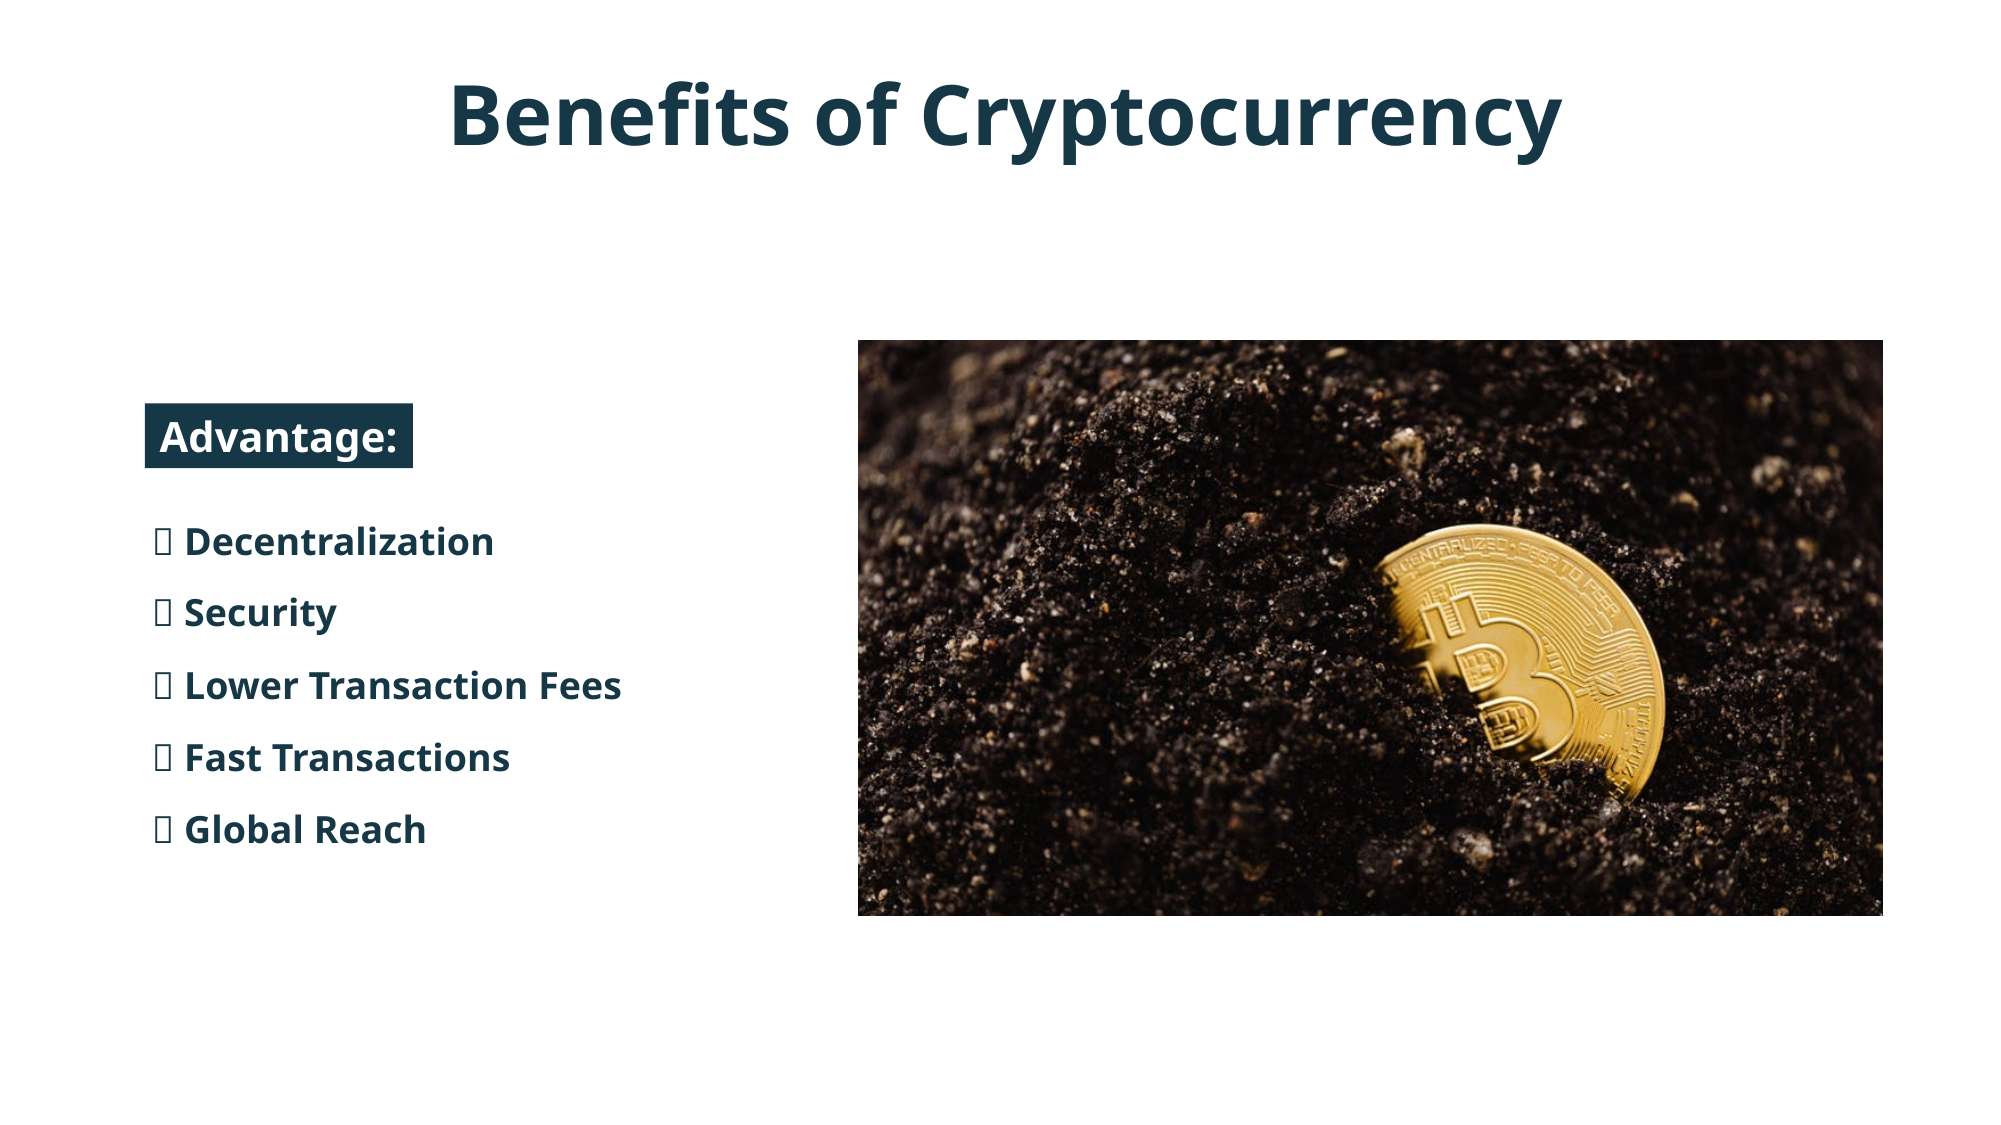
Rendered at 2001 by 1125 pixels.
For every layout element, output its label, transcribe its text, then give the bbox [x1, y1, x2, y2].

text_box  Lower Transaction Fees [137, 654, 858, 714]
picture [858, 340, 1883, 916]
text_box  Global Reach [137, 799, 858, 859]
text_box  Decentralization [137, 510, 858, 571]
text_box Advantage: [144, 403, 413, 469]
text_box  Security [137, 581, 858, 642]
text_box  Fast Transactions [137, 726, 858, 787]
title Benefits of Cryptocurrency [432, 58, 1608, 179]
